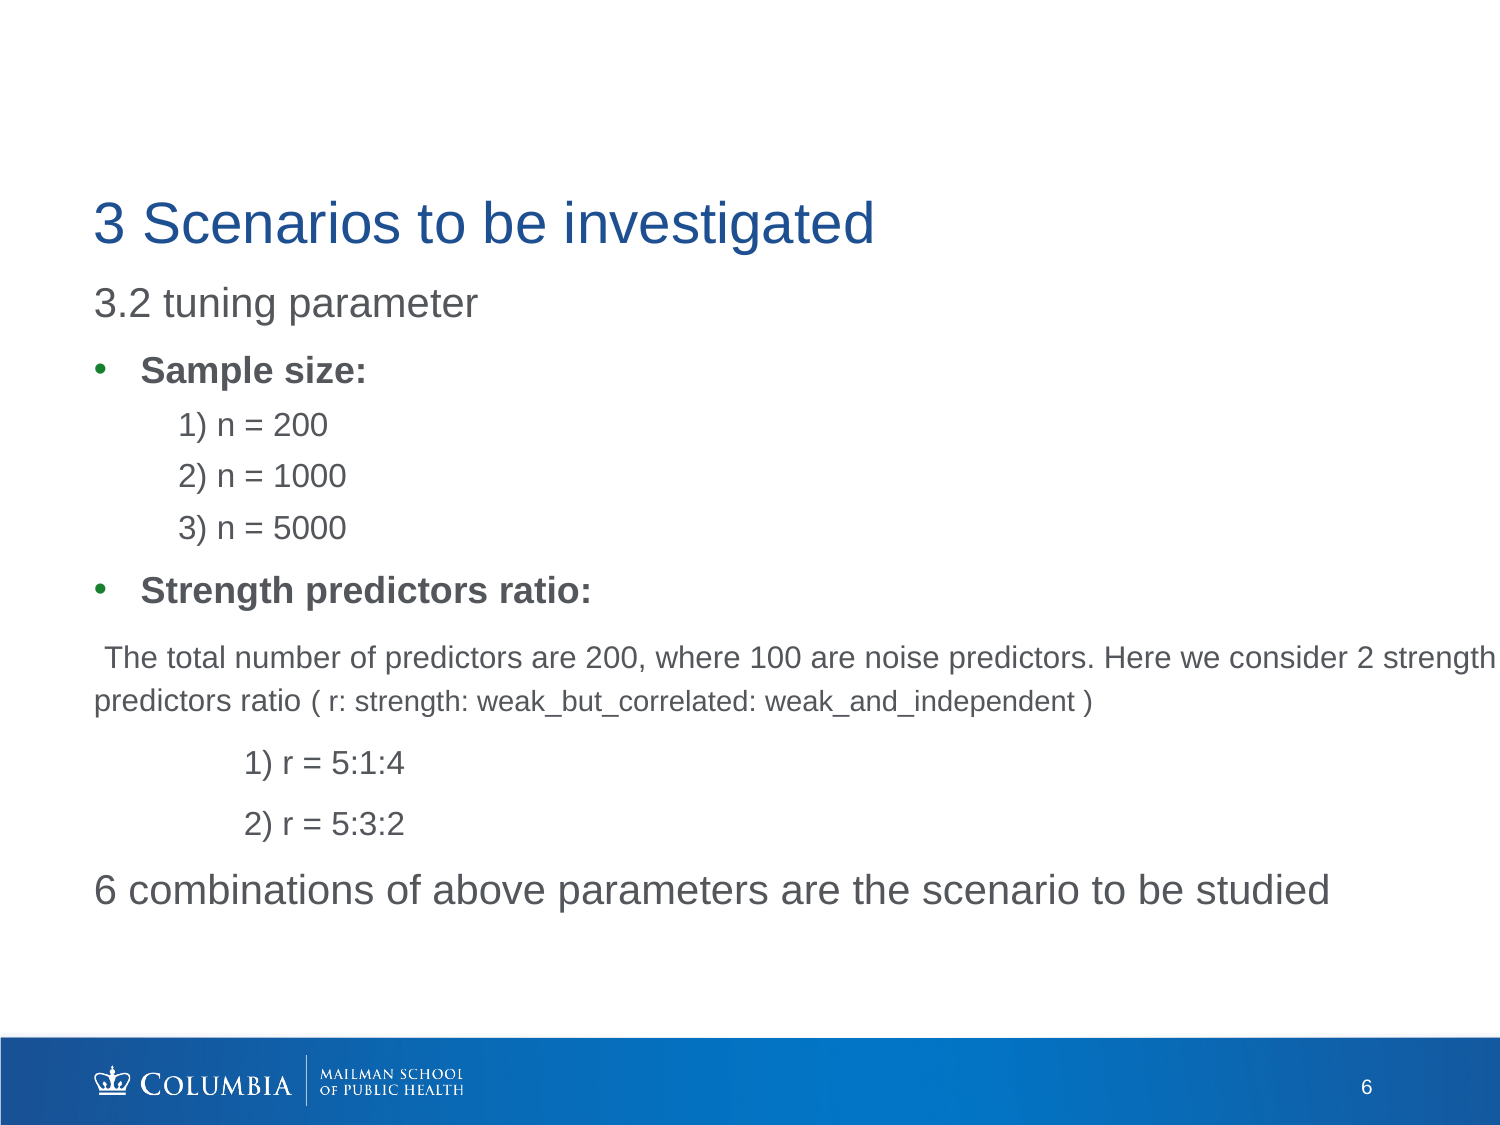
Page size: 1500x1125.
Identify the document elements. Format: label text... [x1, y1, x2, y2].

picture [0, 1, 1500, 1125]
title 3 Scenarios to be investigated [93, 120, 1388, 264]
slide_number 6 [1037, 1056, 1388, 1116]
list 3.2 tuning parameter Sample size: 1) n = 200 2) n = 1000 3) n = 5000 Strength predictors ratio: The total number of predictors are 200, where 100 are noise predictors. Here we consider 2 strength predictors ratio ( r: strength: weak_but_correlated: weak_and_independent ) 1) r = 5:1:4 2) r = 5:3:2 6 combinations of above parameters are the scenario to be studied [93, 263, 1500, 971]
